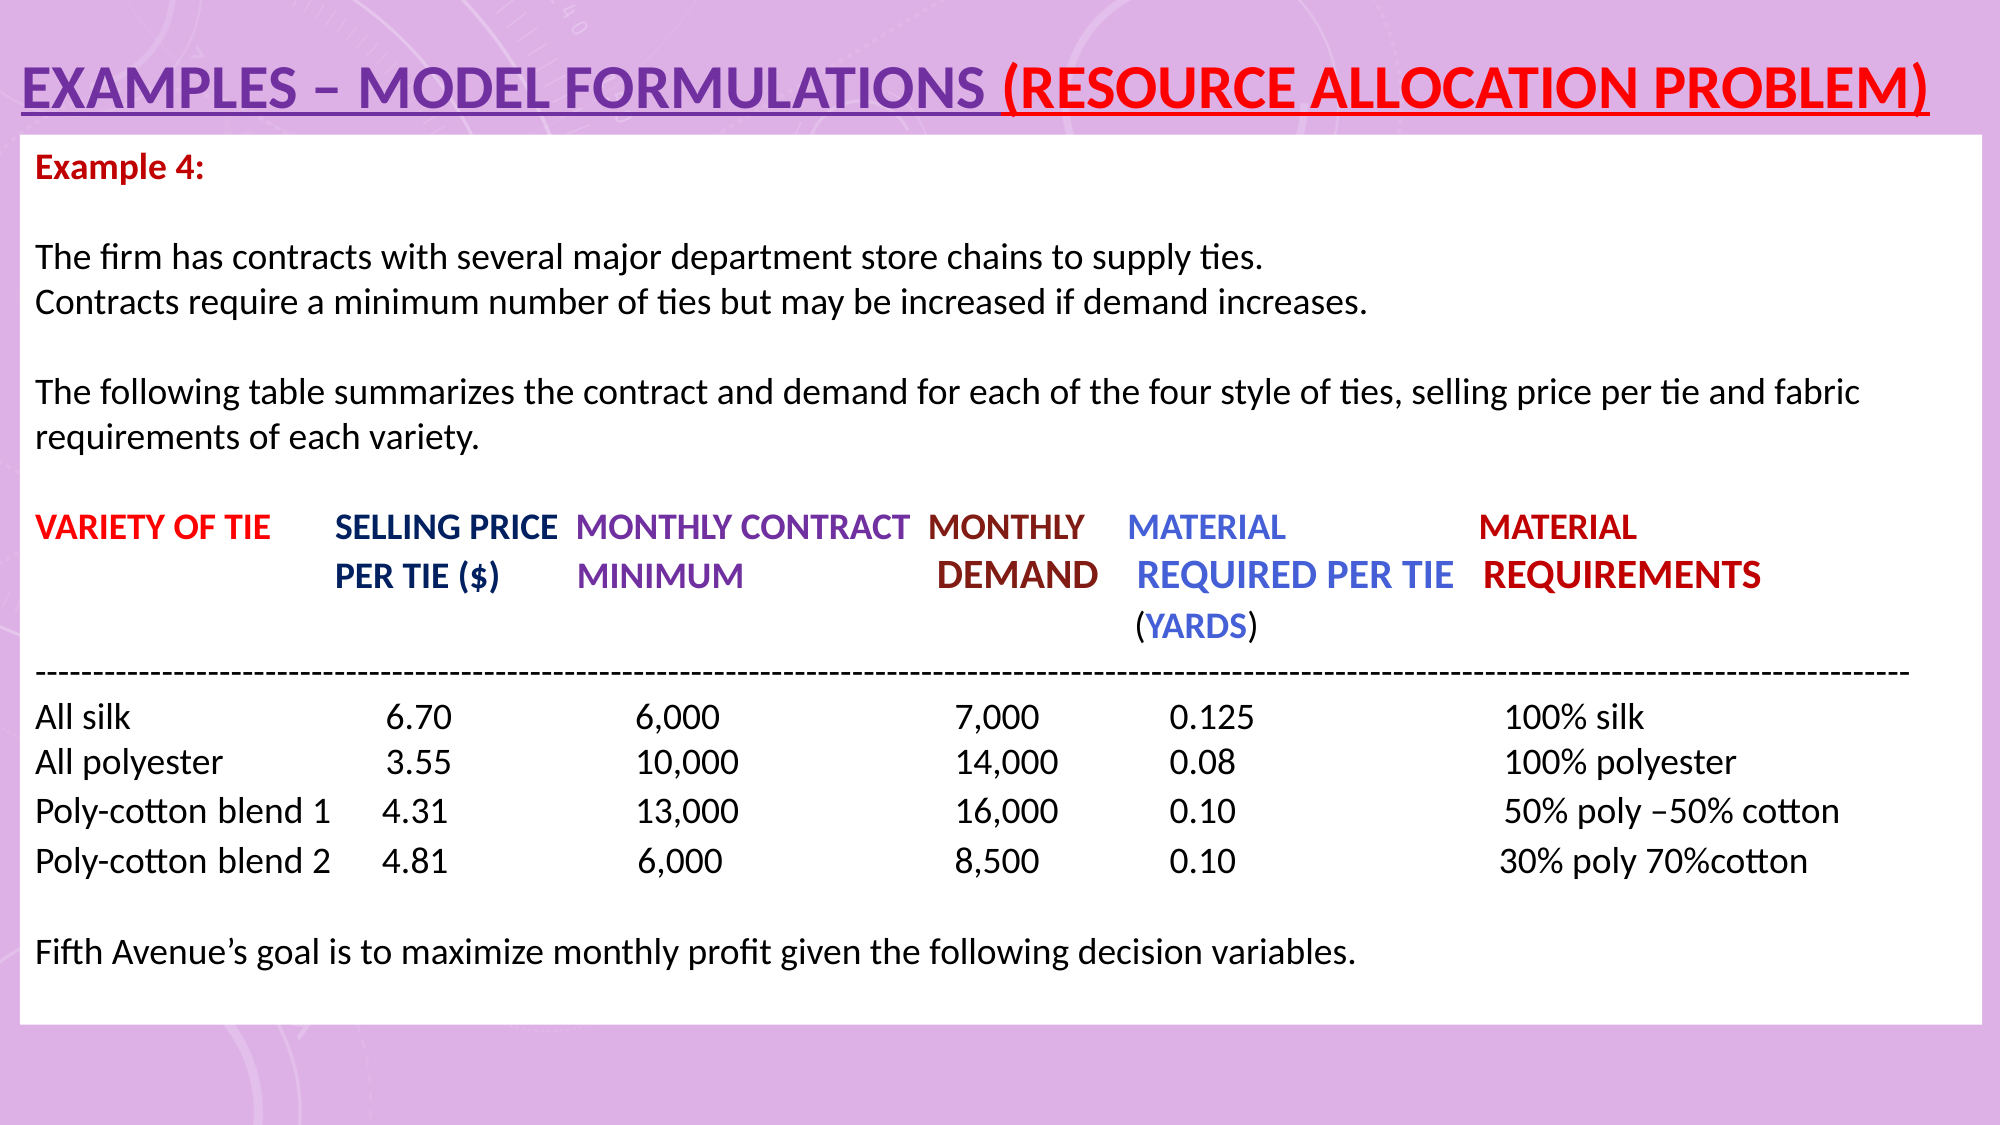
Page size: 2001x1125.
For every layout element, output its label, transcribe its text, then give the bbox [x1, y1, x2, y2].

picture [0, 0, 2000, 1125]
text_box Example 4: The firm has contracts with several major department store chains to supply ties. Contracts require a minimum number of ties but may be increased if demand increases. The following table summarizes the contract and demand for each of the four style of ties, selling price per tie and fabric requirements of each variety. VARIETY OF TIE SELLING PRICE MONTHLY CONTRACT MONTHLY MATERIAL MATERIAL PER TIE ($) MINIMUM DEMAND REQUIRED PER TIE REQUIREMENTS (YARDS) ------------------------------------------------------------------------------------------------------------------------------------------------------------------- All silk 6.70 6,000 7,000 0.125 100% silk All polyester 3.55 10,000 14,000 0.08 100% polyester Poly-cotton blend 1 4.31 13,000 16,000 0.10 50% poly –50% cotton Poly-cotton blend 2 4.81 6,000 8,500 0.10 30% poly 70%cotton Fifth Avenue’s goal is to maximize monthly profit given the following decision variables. [19, 134, 1983, 1025]
text_box EXAMPLES – MODEL FORMULATIONS (RESOURCE ALLOCATION PROBLEM) [6, 4, 2000, 129]
